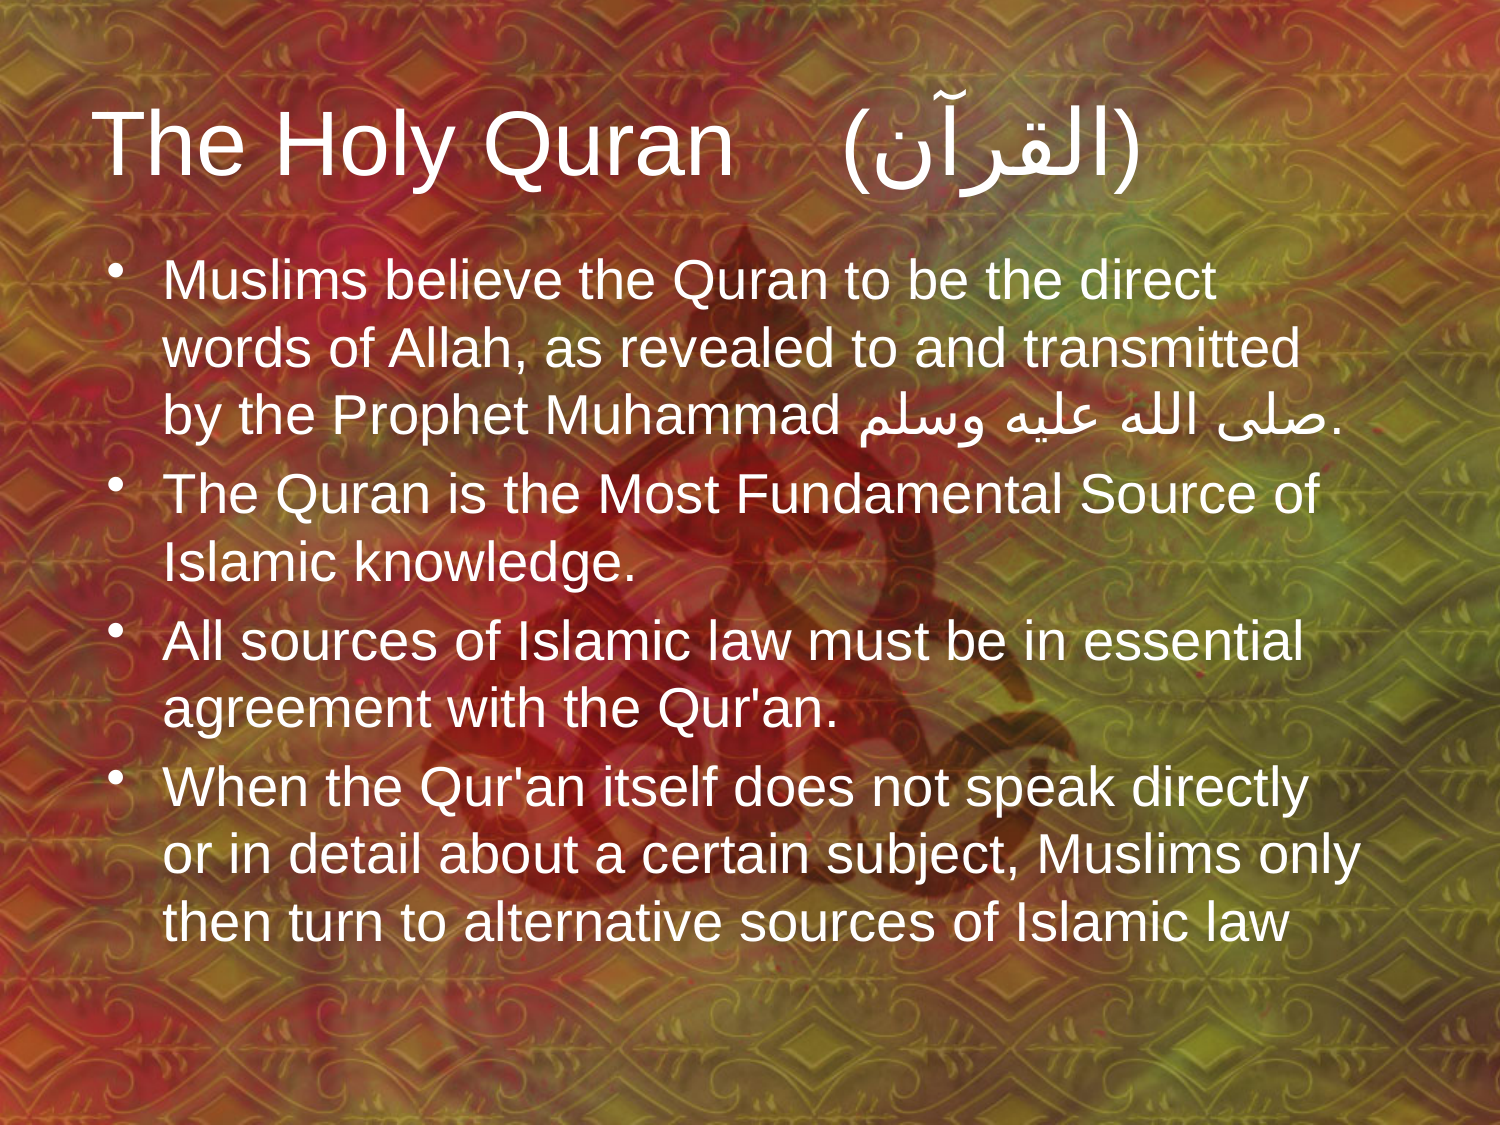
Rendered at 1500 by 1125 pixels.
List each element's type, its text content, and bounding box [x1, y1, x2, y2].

list Muslims believe the Quran to be the direct words of Allah, as revealed to and transmitted by the Prophet Muhammad صلى الله عليه وسلم. The Quran is the Most Fundamental Source of Islamic knowledge. All sources of Islamic law must be in essential agreement with the Qur'an. When the Qur'an itself does not speak directly or in detail about a certain subject, Muslims only then turn to alternative sources of Islamic law [91, 235, 1380, 994]
picture [0, 0, 1500, 1125]
title The Holy Quran (القرآن) [74, 44, 1426, 233]
